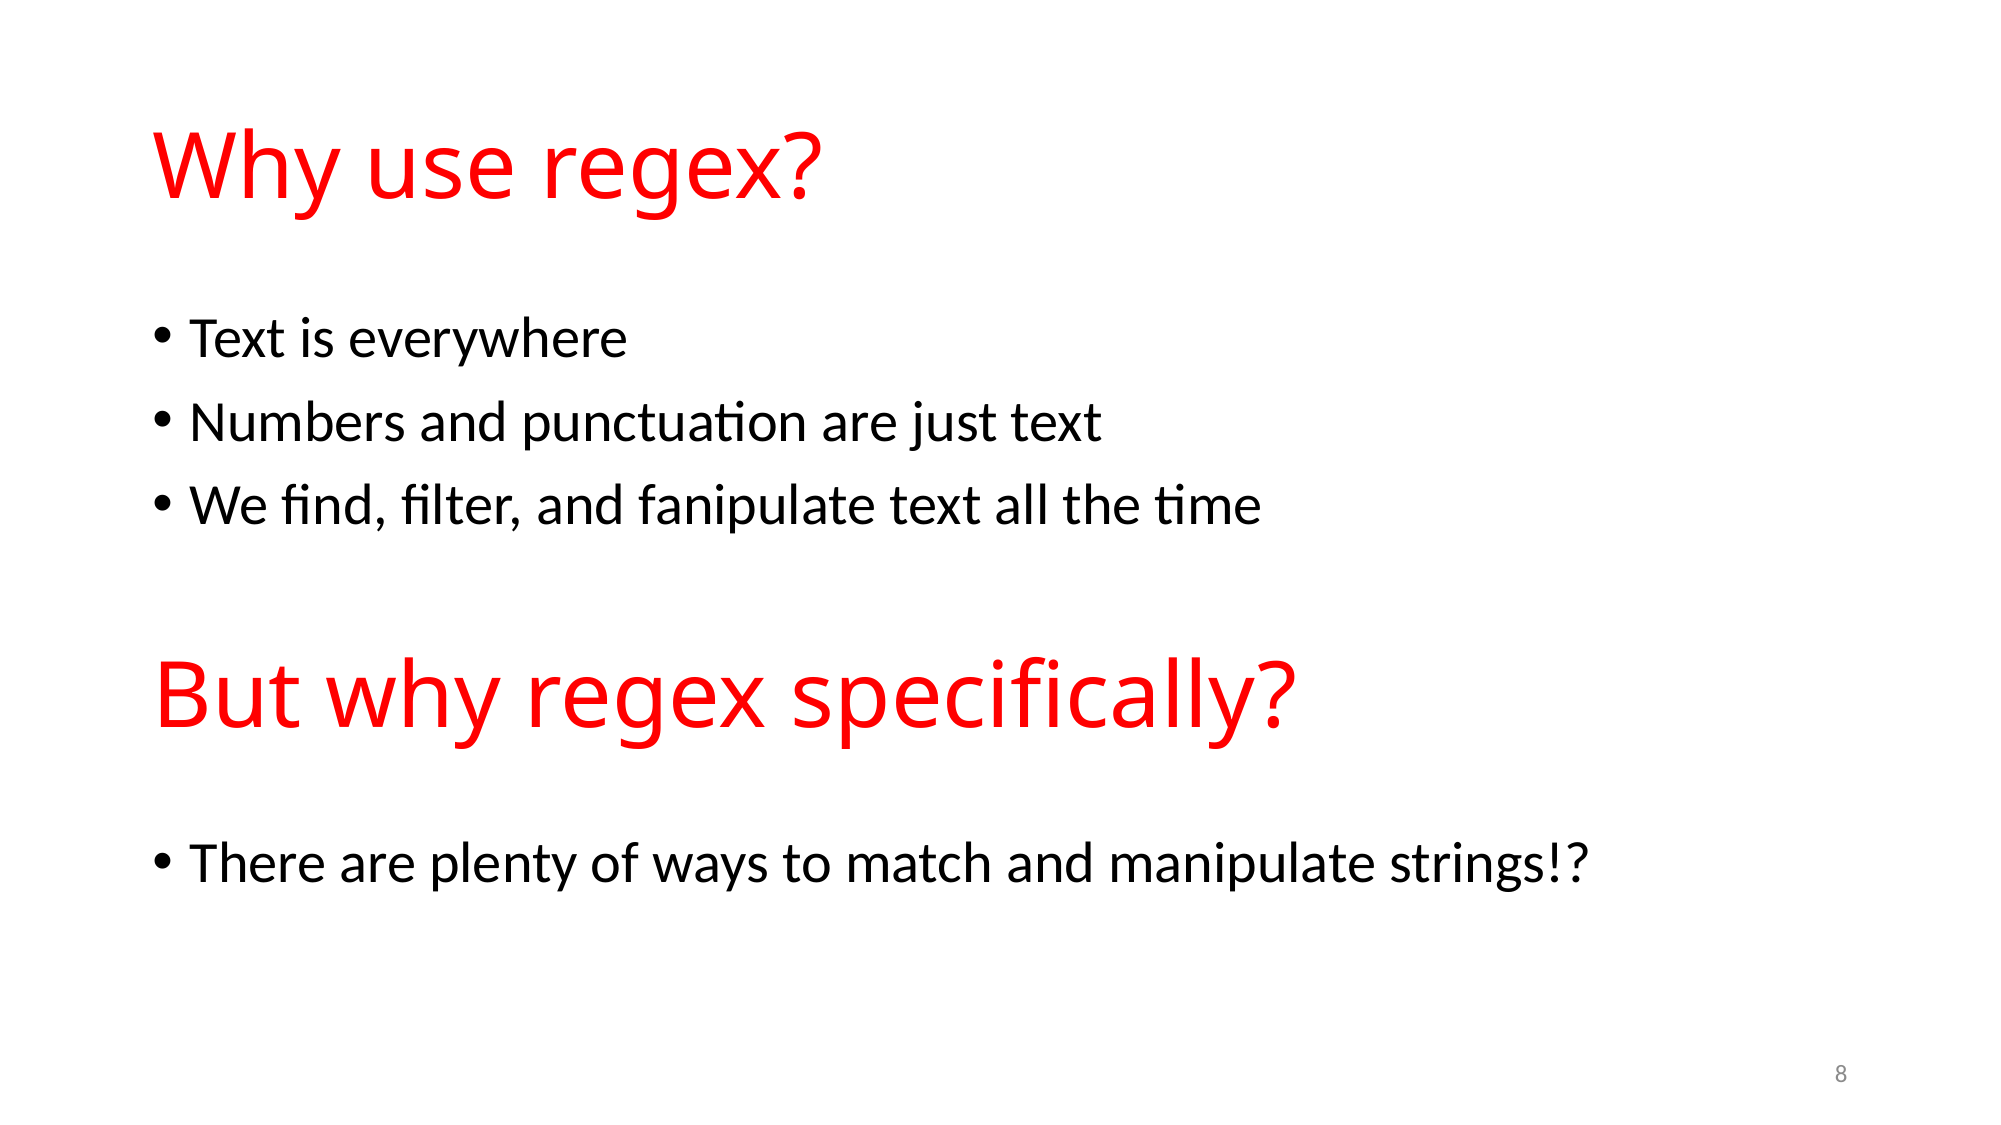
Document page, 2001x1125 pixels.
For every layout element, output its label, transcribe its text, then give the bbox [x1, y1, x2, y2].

title Why use regex? [137, 59, 1863, 278]
slide_number 8 [1412, 1043, 1863, 1103]
text_box There are plenty of ways to match and manipulate strings!? [137, 825, 1863, 1043]
text_box But why regex specifically? [137, 589, 1863, 807]
list Text is everywhere Numbers and punctuation are just text We find, filter, and fanipulate text all the time [137, 299, 1863, 571]
